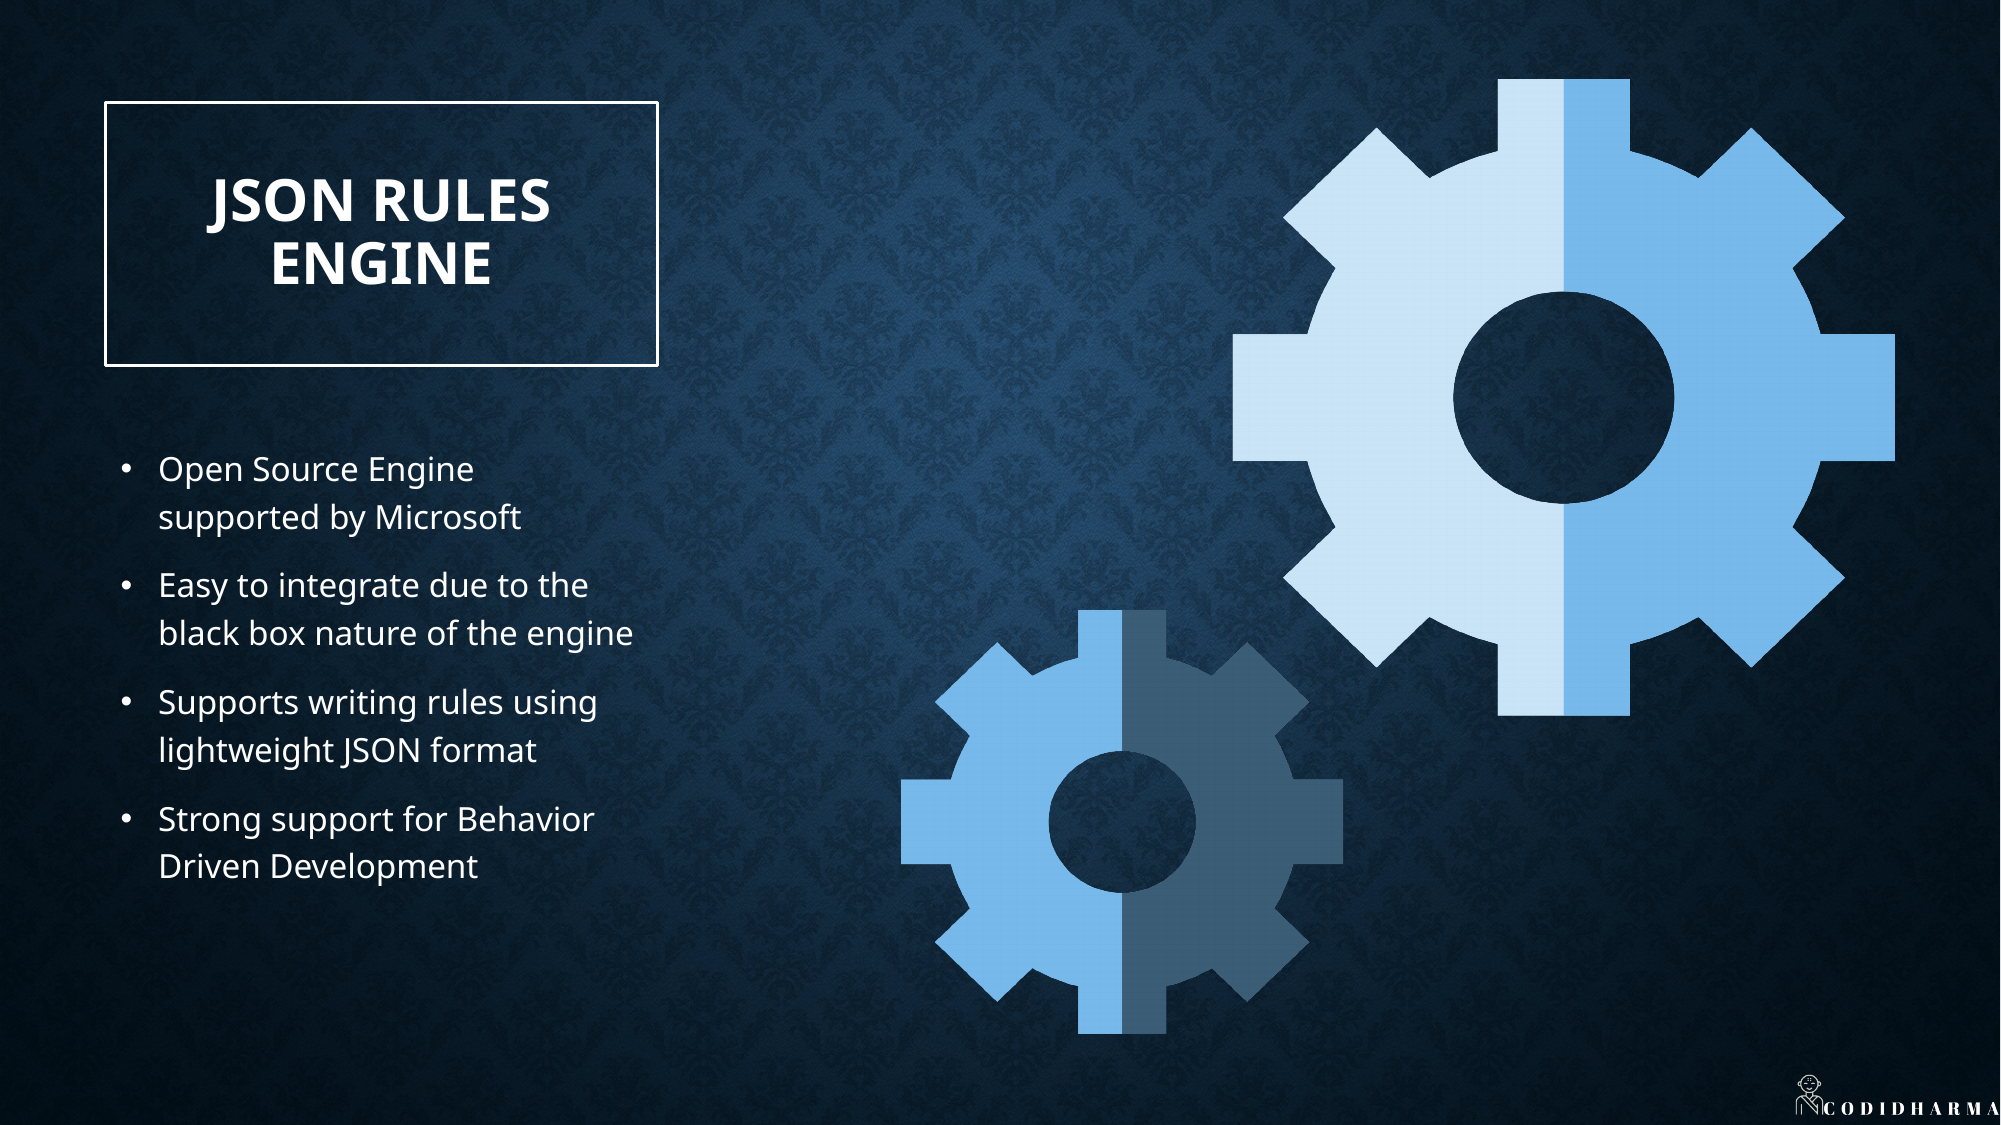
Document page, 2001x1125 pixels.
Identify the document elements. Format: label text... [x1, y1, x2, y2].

picture [1791, 1072, 2000, 1125]
list Open Source Engine supported by Microsoft Easy to integrate due to the black box nature of the engine Supports writing rules using lightweight JSON format Strong support for Behavior Driven Development [105, 432, 658, 994]
title Json Rules Engine [105, 102, 658, 366]
picture [901, 78, 1895, 1035]
